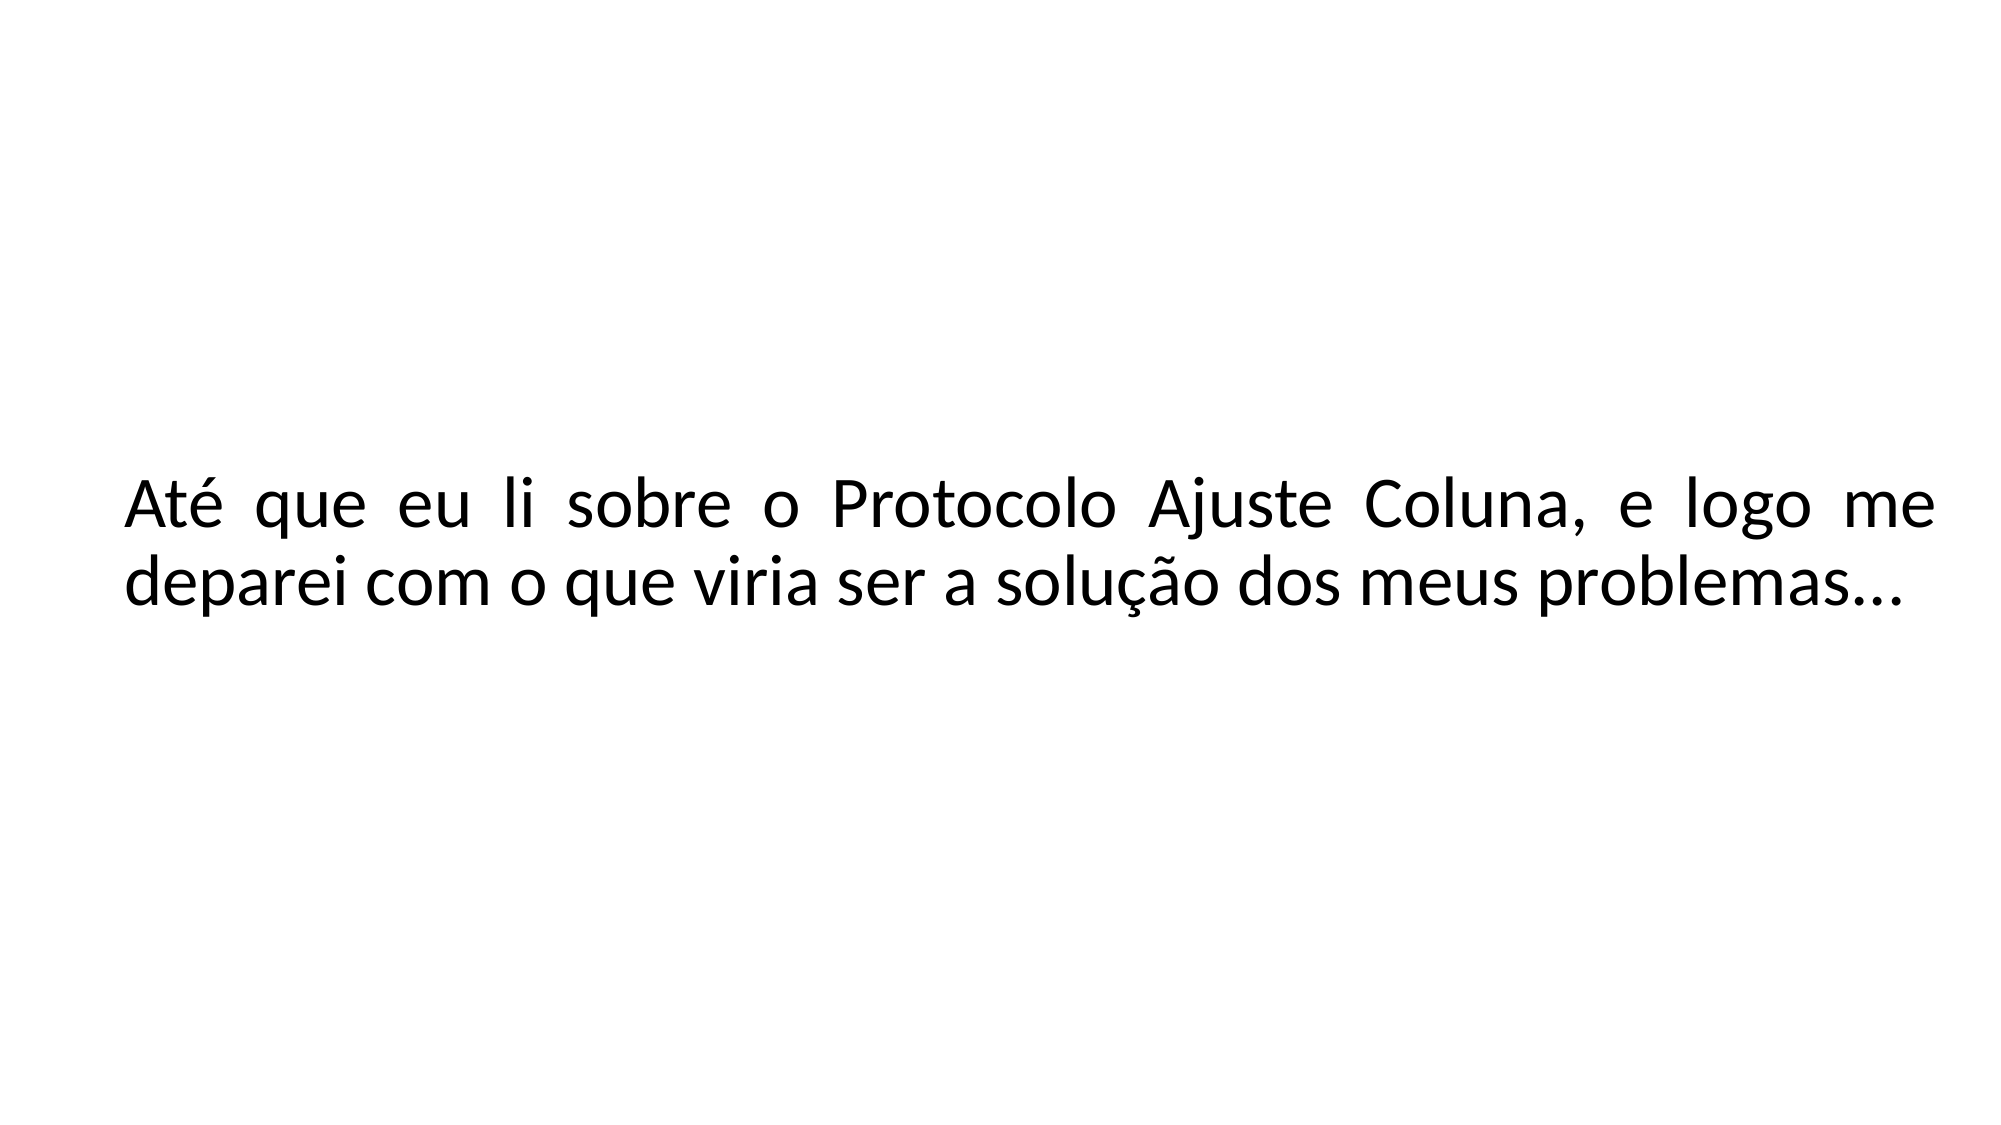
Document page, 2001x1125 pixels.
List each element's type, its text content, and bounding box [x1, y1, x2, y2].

list Até que eu li sobre o Protocolo Ajuste Coluna, e logo me deparei com o que viria ser a solução dos meus problemas... [109, 456, 1954, 750]
